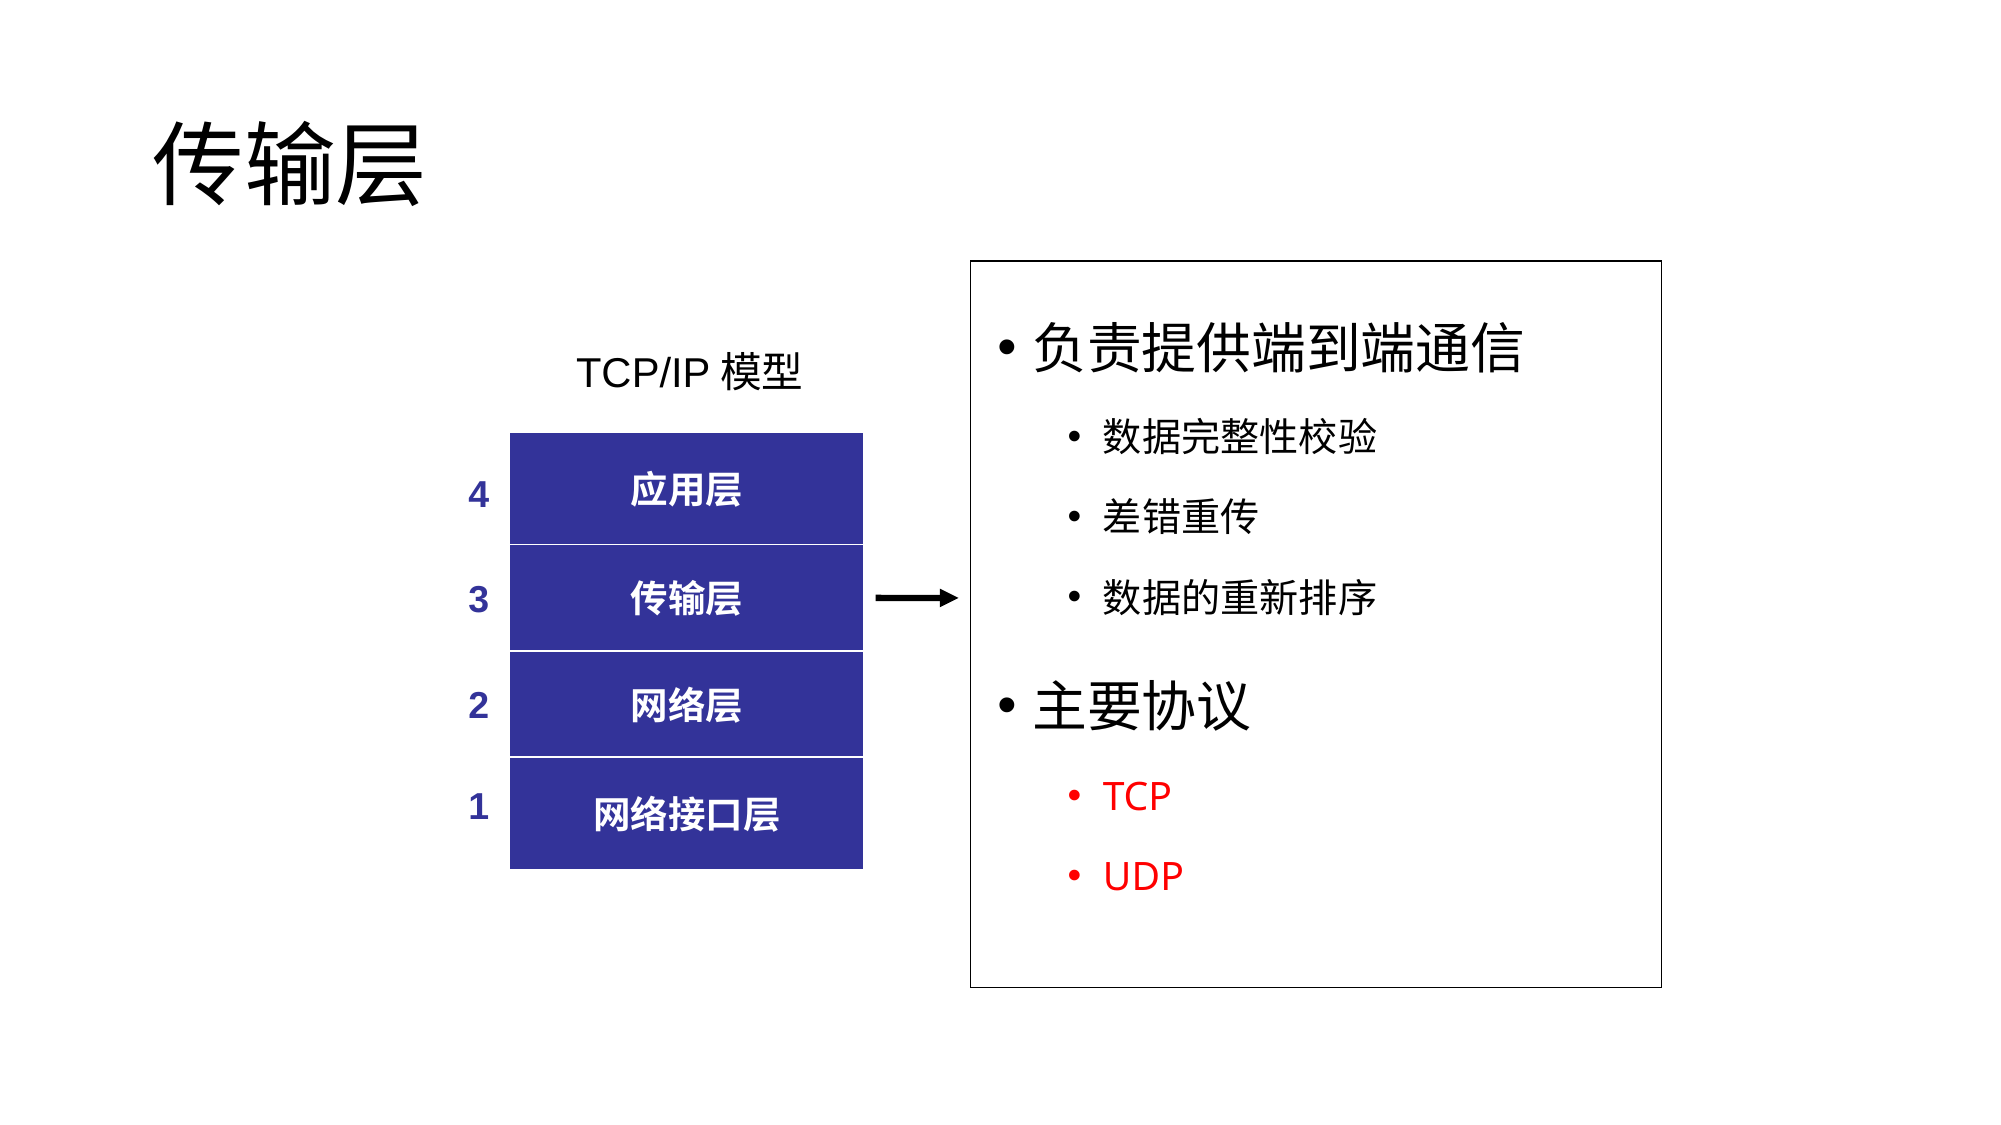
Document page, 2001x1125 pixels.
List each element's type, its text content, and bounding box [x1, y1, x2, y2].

text_box 3 [453, 567, 504, 628]
text_box 网络层 [509, 651, 864, 757]
text_box 网络接口层 [509, 757, 864, 870]
text_box 传输层 [509, 544, 864, 651]
text_box 1 [453, 774, 504, 836]
text_box [875, 591, 959, 605]
title 传输层 [137, 59, 1863, 278]
text_box [970, 261, 1662, 988]
list 负责提供端到端通信 数据完整性校验 差错重传 数据的重新排序 主要协议 TCP UDP [982, 273, 1668, 910]
text_box TCP/IP模型 [539, 338, 841, 403]
text_box 4 [453, 461, 504, 523]
text_box 应用层 [509, 432, 864, 544]
text_box 2 [453, 673, 504, 734]
